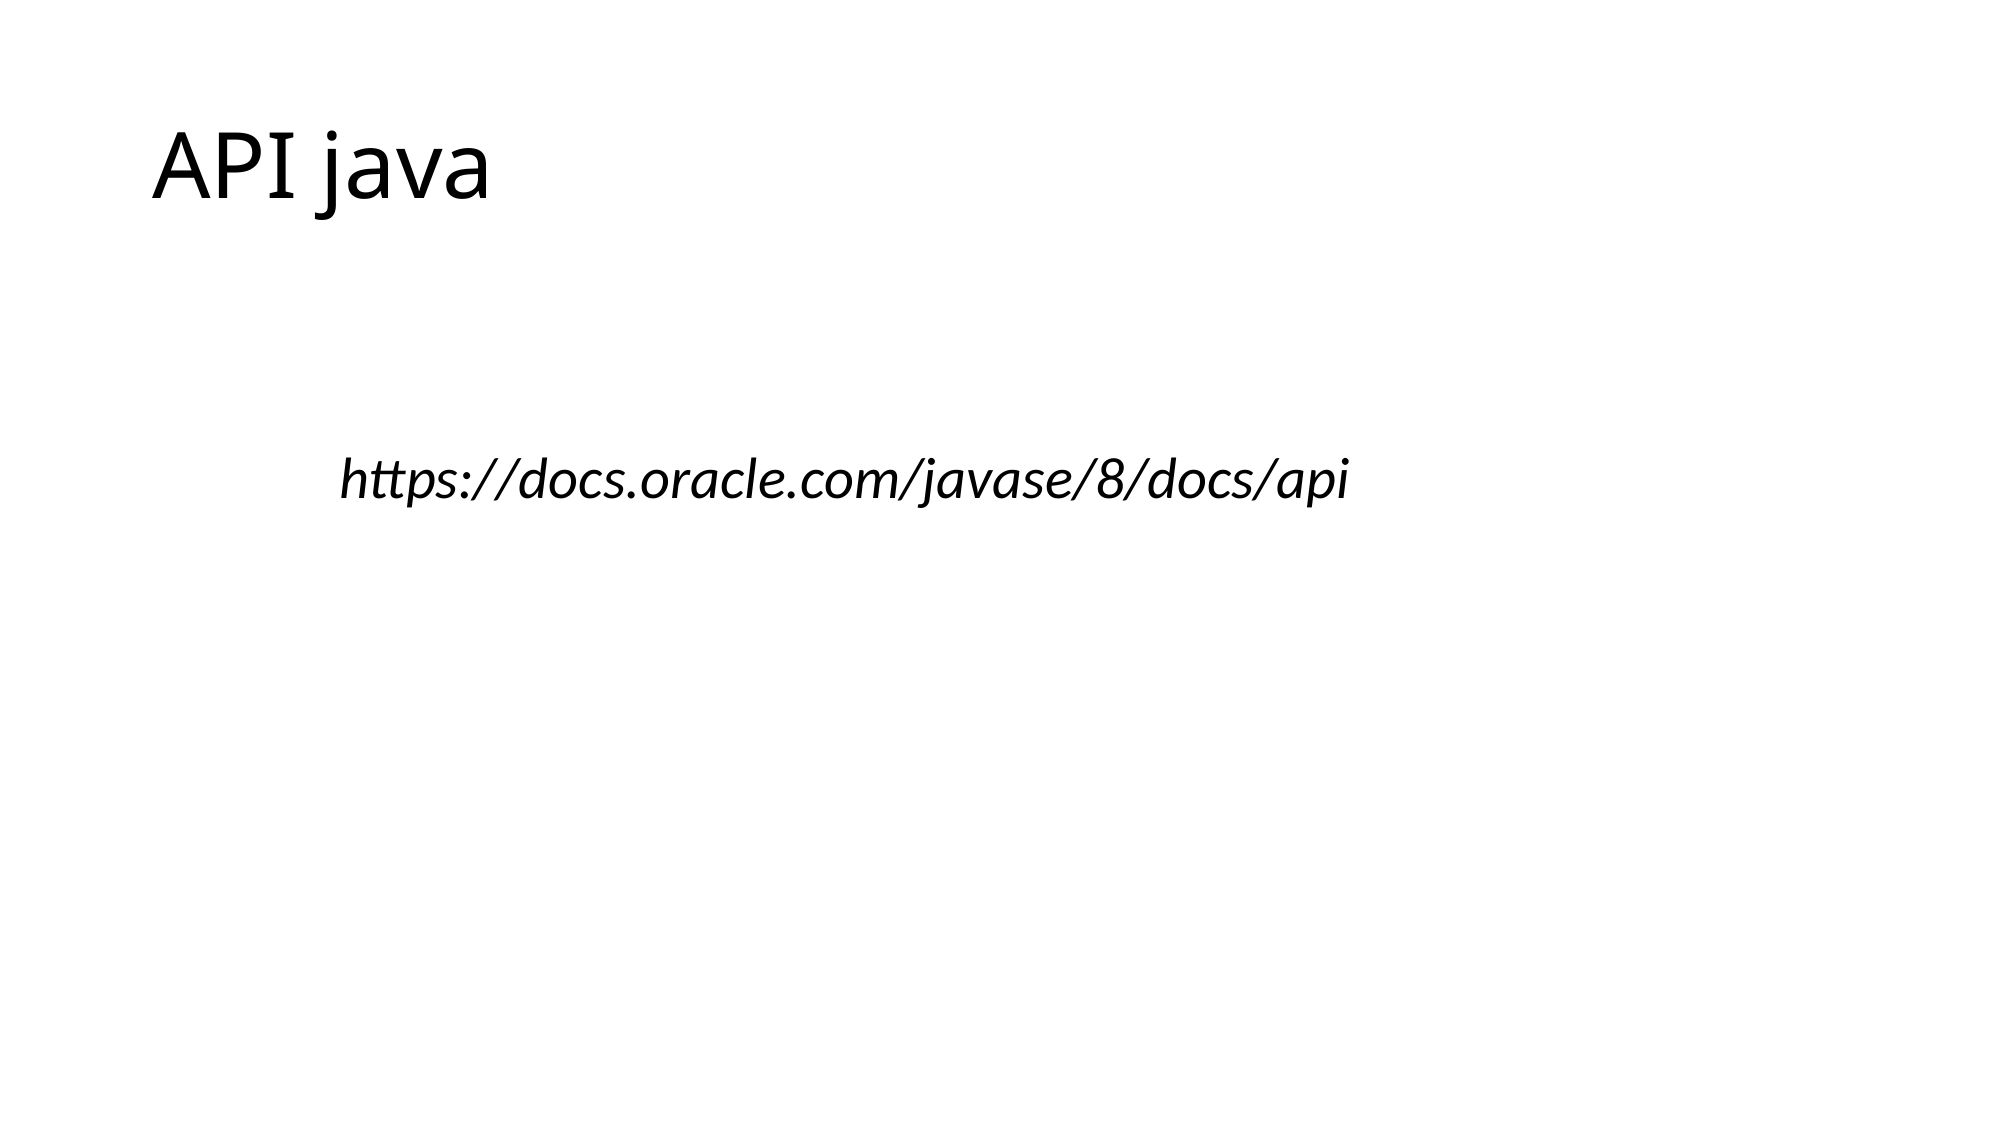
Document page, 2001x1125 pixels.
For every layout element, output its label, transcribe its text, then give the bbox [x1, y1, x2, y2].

text_box API java [137, 59, 1863, 278]
text_box https://docs.oracle.com/javase/8/docs/api [324, 432, 1675, 1005]
